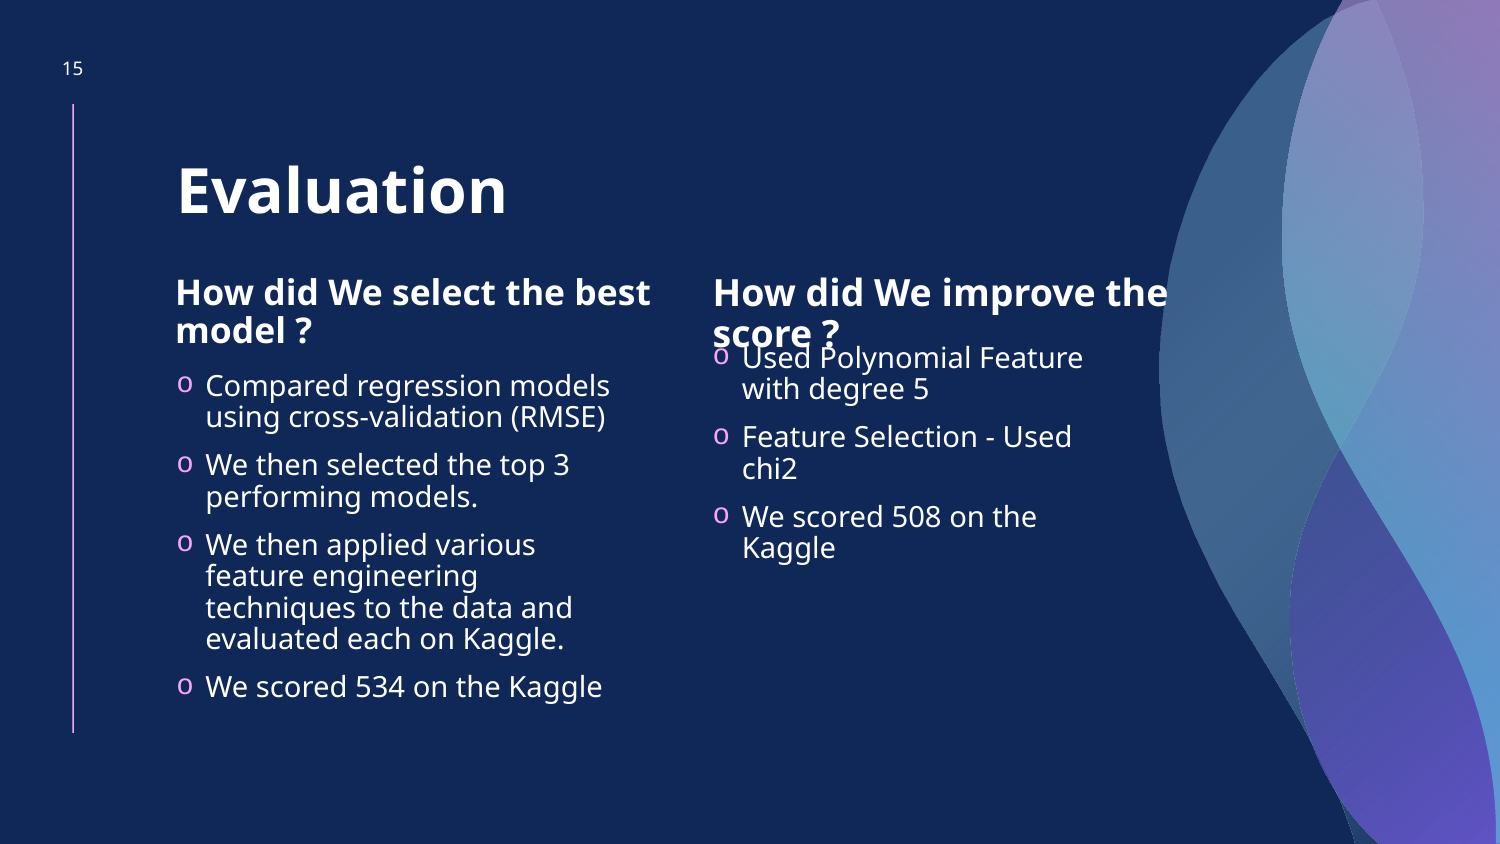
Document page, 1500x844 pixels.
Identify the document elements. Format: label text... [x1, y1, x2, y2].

title Evaluation [165, 101, 1258, 233]
list Compared regression models using cross-validation (RMSE) We then selected the top 3 performing models. We then applied various feature engineering techniques to the data and evaluated each on Kaggle. We scored 534 on the Kaggle [165, 365, 632, 683]
list How did We improve the score ? [701, 268, 1230, 330]
slide_number ‹#› [40, 50, 105, 89]
list How did We select the best model ? [163, 268, 679, 330]
list Used Polynomial Feature with degree 5 Feature Selection - Used chi2 We scored 508 on the Kaggle [701, 337, 1148, 655]
